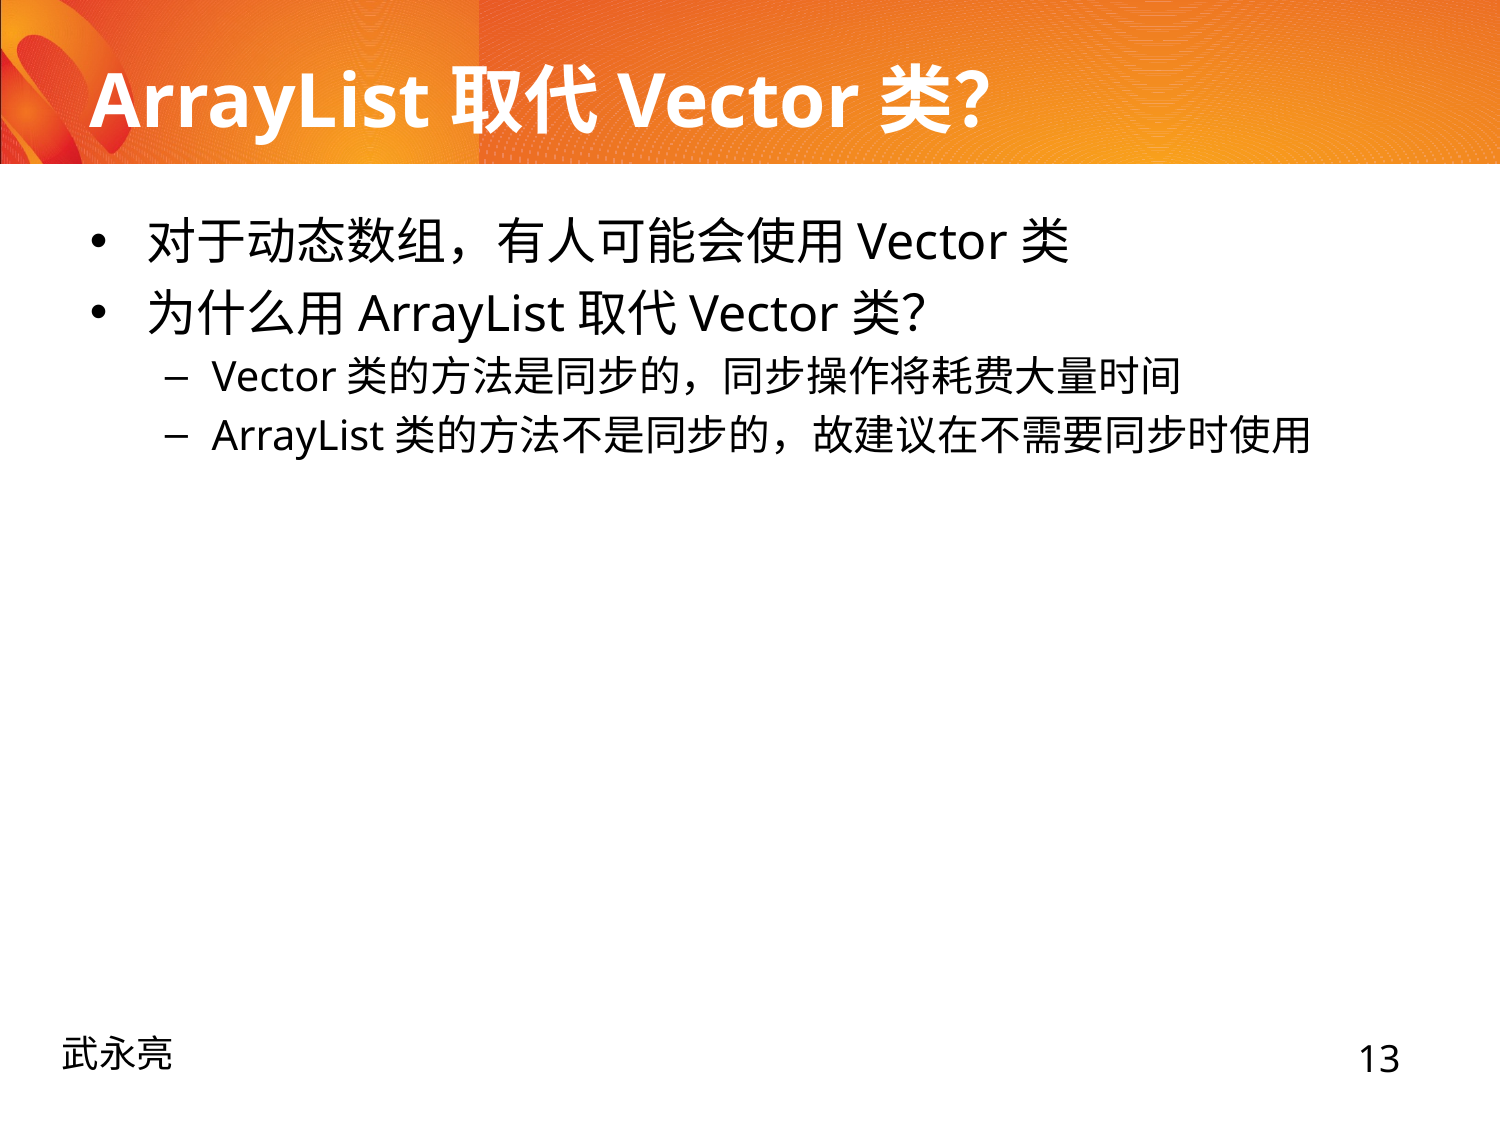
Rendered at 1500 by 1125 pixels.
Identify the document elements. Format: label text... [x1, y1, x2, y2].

title ArrayList取代Vector类？ [75, 45, 1425, 167]
list 对于动态数组，有人可能会使用Vector类 为什么用ArrayList取代Vector类？ Vector类的方法是同步的，同步操作将耗费大量时间 ArrayList类的方法不是同步的，故建议在不需要同步时使用 [75, 190, 1425, 1005]
picture [0, 0, 1500, 164]
